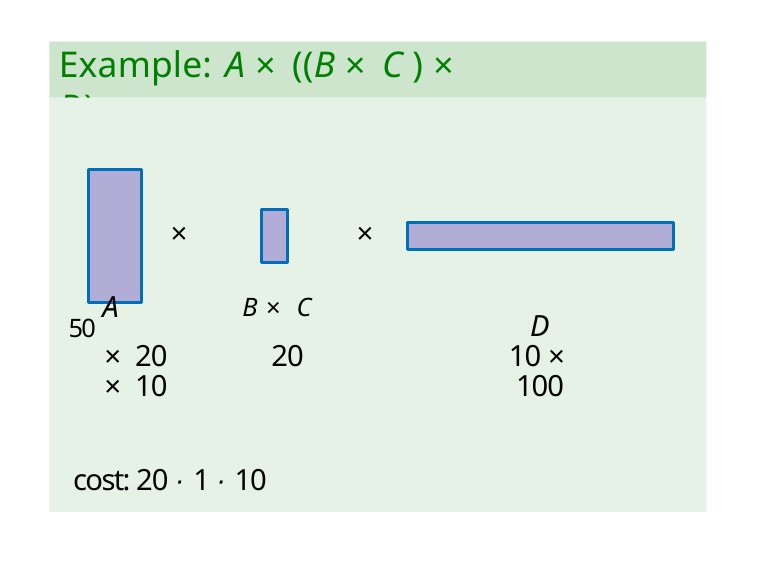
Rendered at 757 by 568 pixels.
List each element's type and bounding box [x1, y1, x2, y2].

text_box [48, 40, 707, 513]
